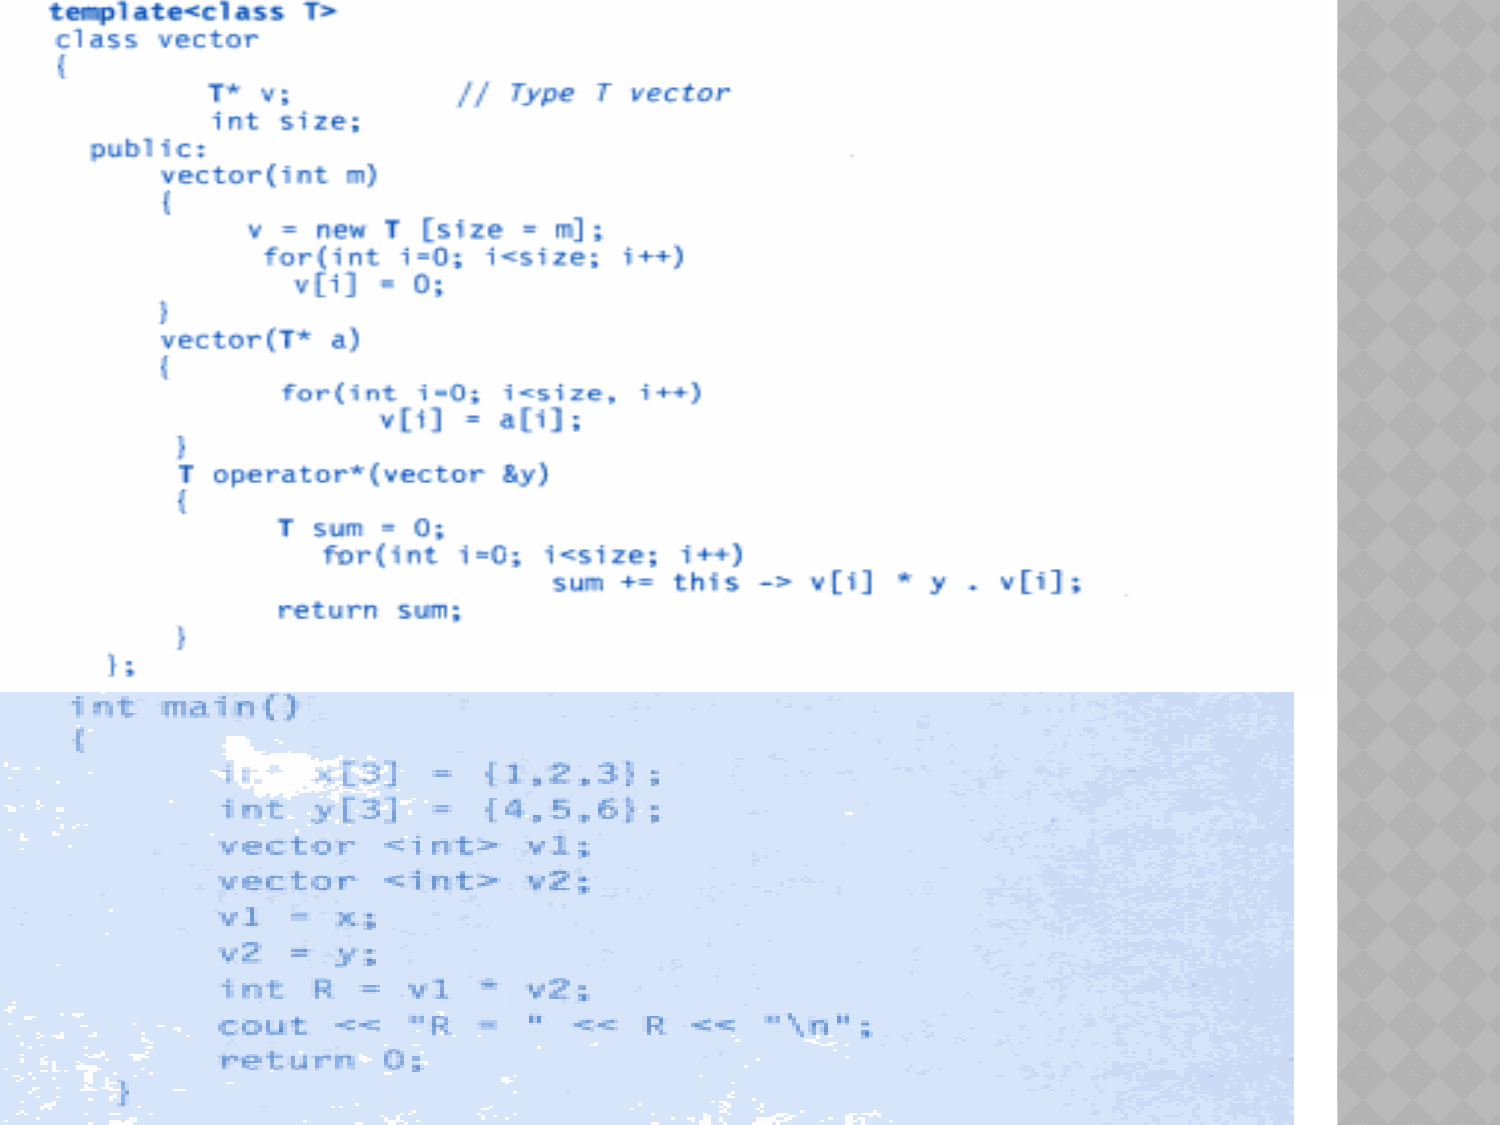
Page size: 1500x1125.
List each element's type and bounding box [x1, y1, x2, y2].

picture [0, 0, 1330, 693]
list [0, 691, 1294, 1125]
